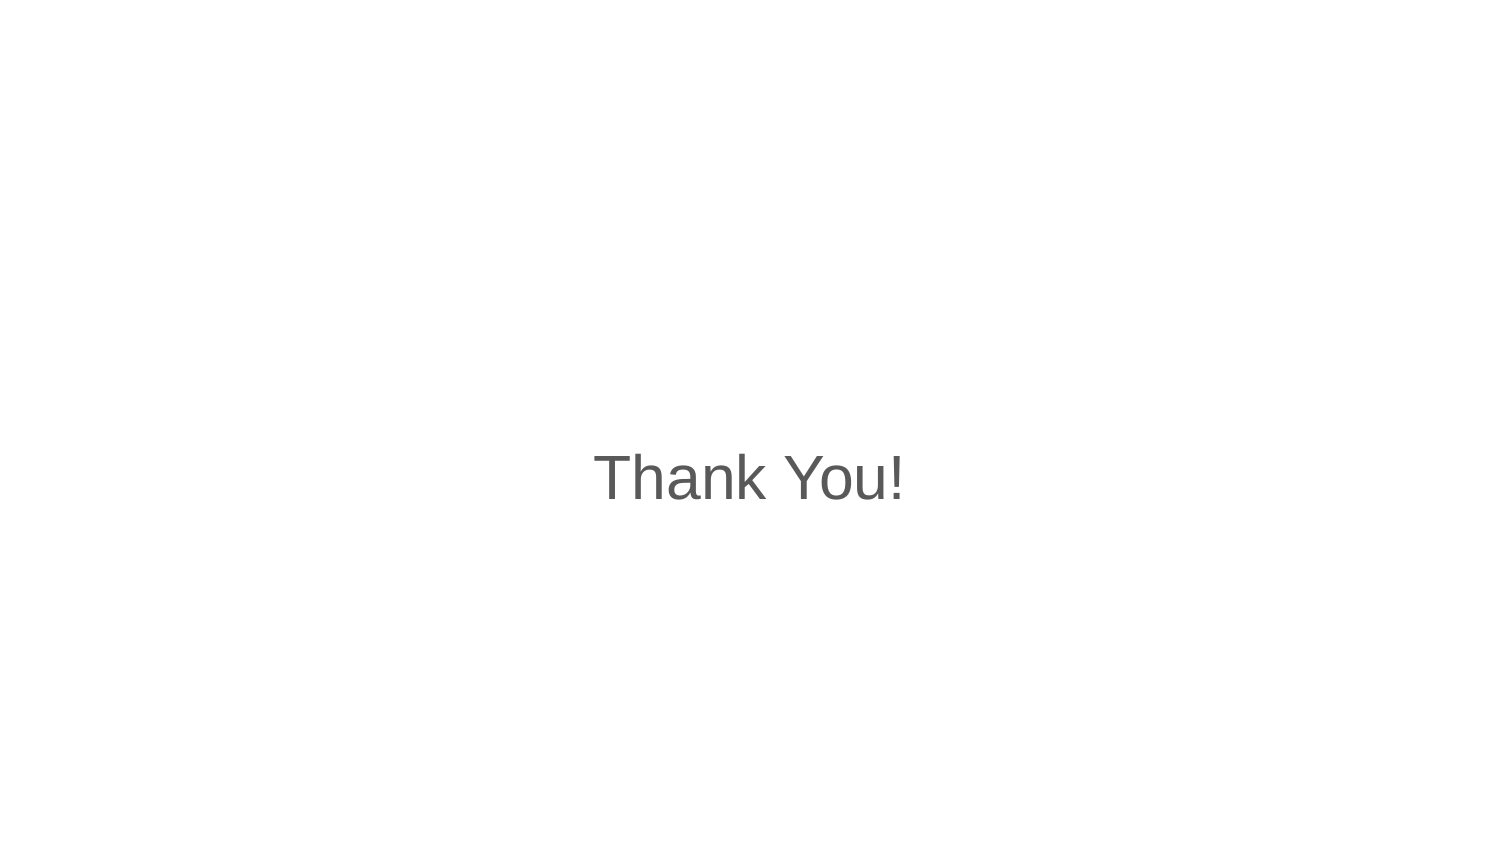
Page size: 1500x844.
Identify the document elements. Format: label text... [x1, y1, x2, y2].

list Thank You! [51, 189, 1449, 750]
